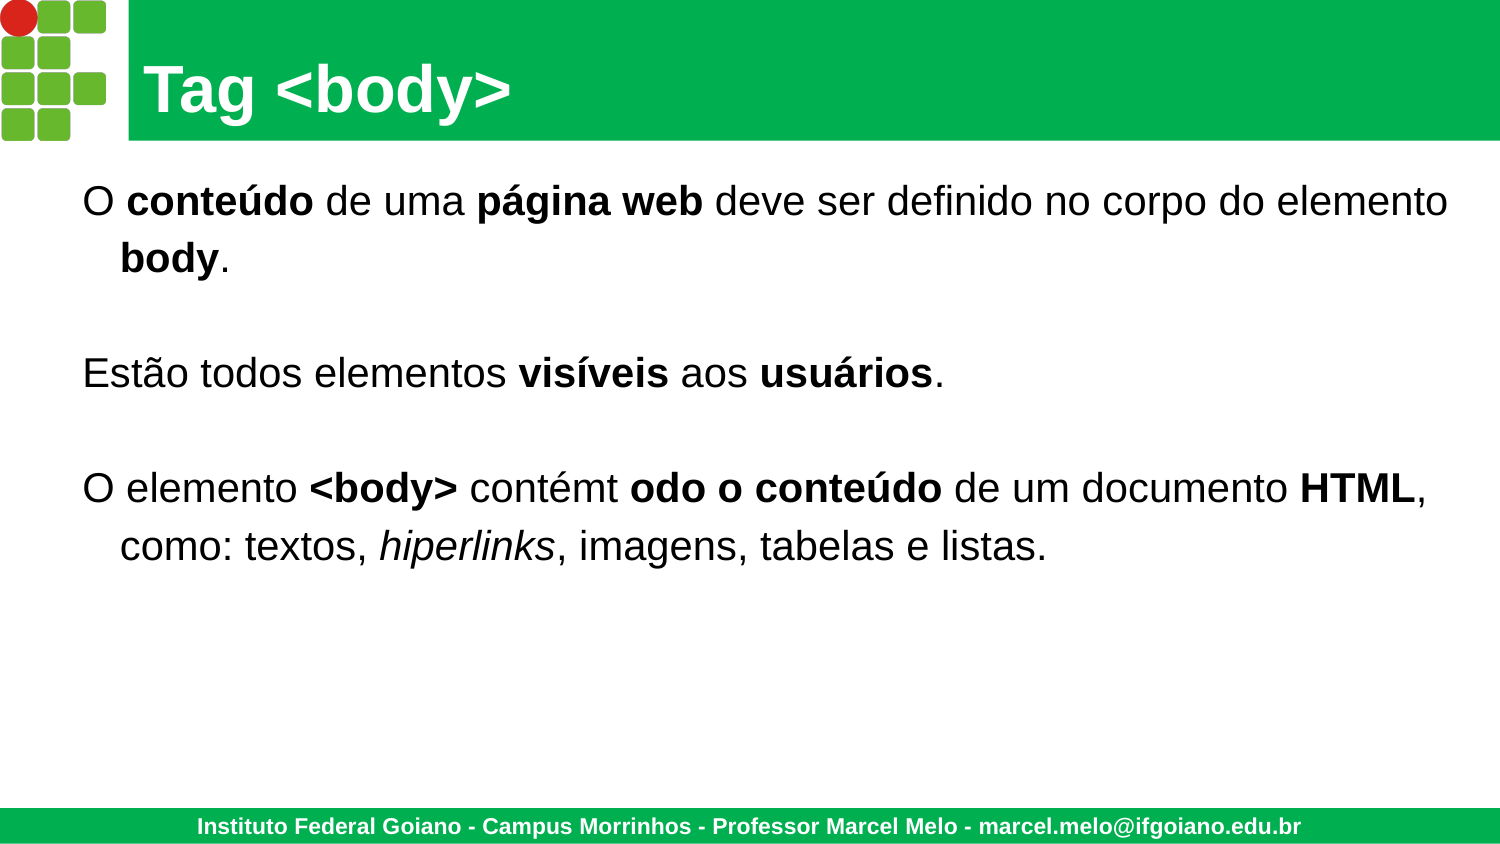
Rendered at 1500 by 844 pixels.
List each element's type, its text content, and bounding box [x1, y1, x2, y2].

list O conteúdo de uma página web deve ser definido no corpo do elemento body. Estão todos elementos visíveis aos usuários. O elemento <body> contémt odo o conteúdo de um documento HTML, como: textos, hiperlinks, imagens, tabelas e listas. [29, 150, 1471, 793]
title Tag <body> [128, 0, 1500, 141]
picture [0, 0, 106, 141]
